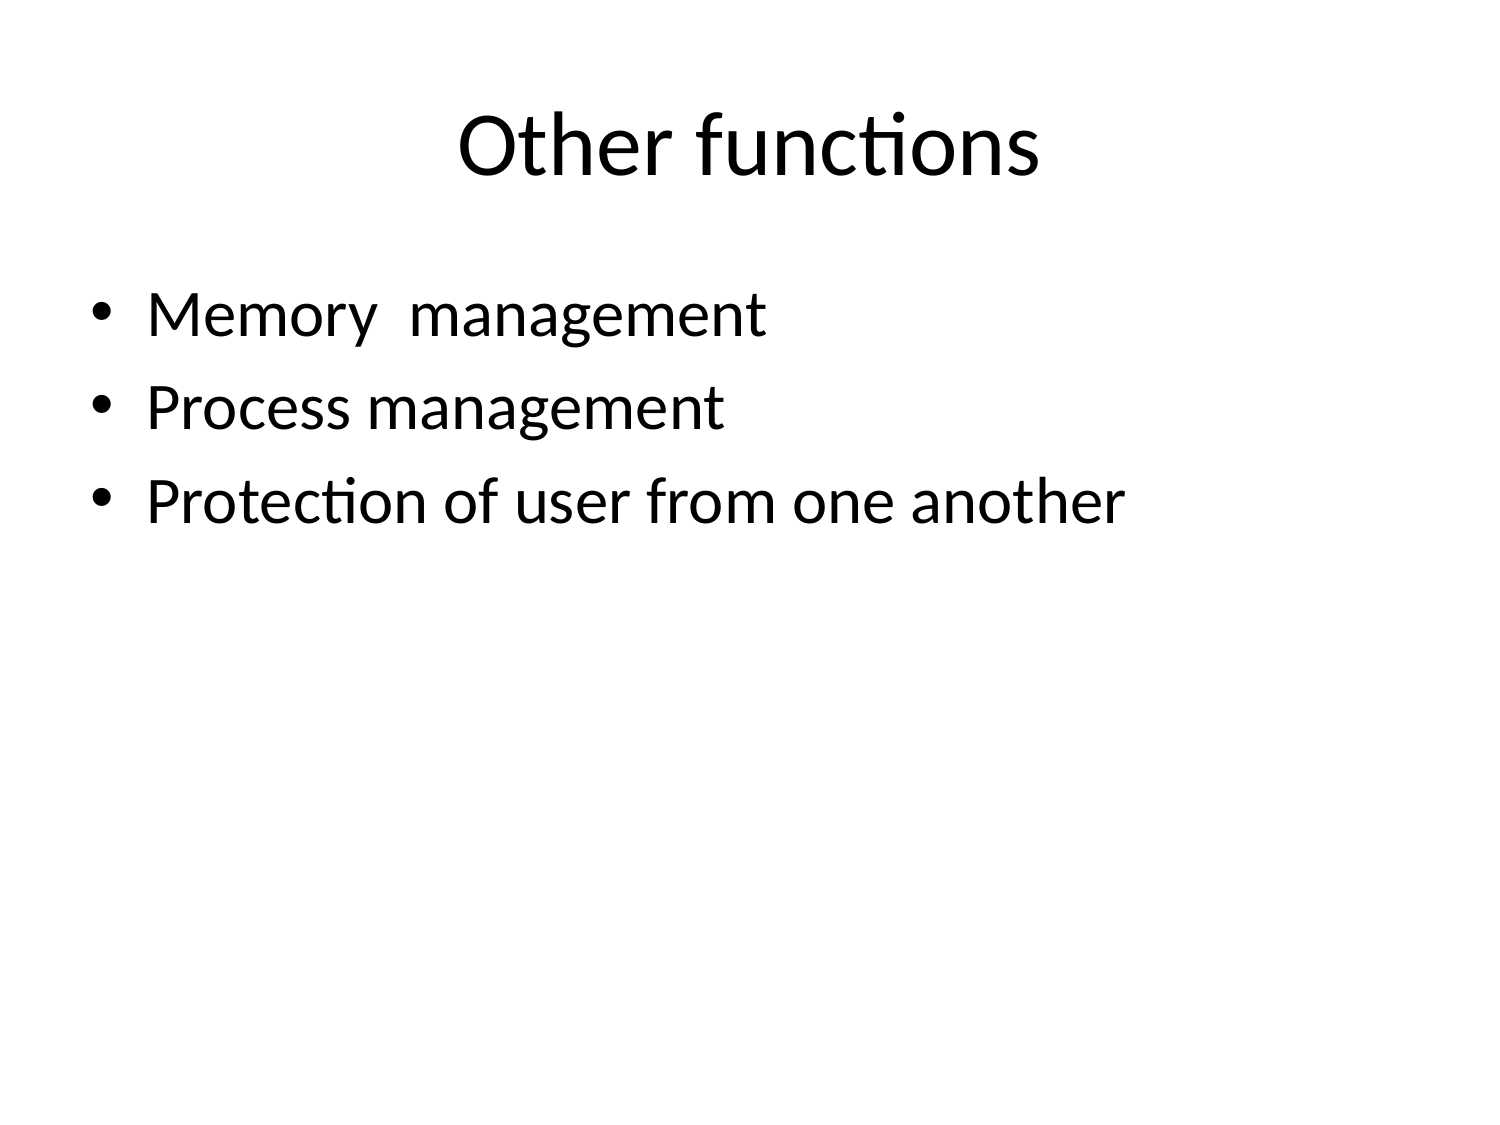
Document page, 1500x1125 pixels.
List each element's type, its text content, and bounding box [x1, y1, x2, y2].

title Other functions [75, 45, 1425, 233]
list Memory management Process management Protection of user from one another [75, 262, 1425, 1005]
